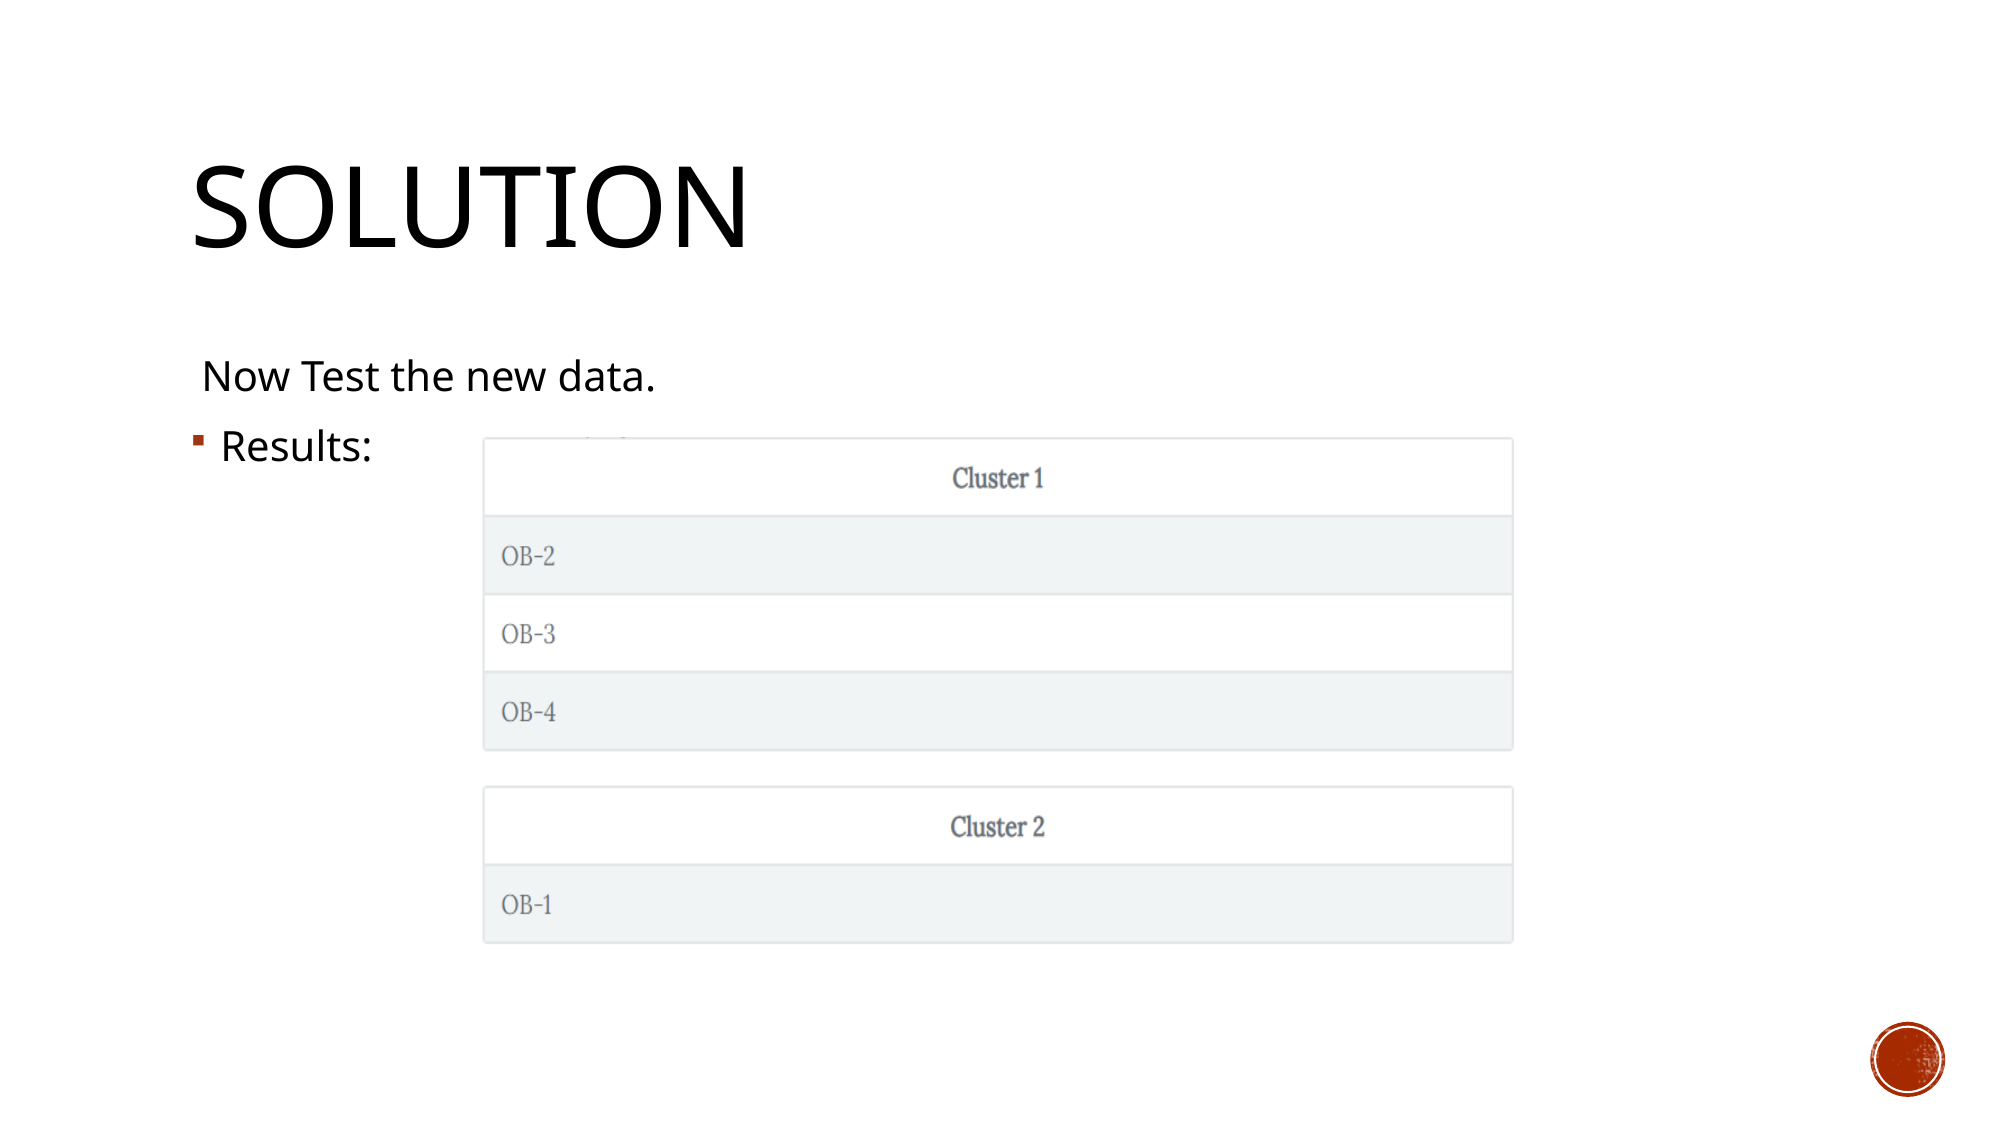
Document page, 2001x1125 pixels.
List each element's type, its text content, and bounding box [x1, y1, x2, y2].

list Now Test the new data. Results: [175, 348, 1826, 1013]
picture [477, 437, 1523, 962]
title Solution [175, 79, 1826, 344]
